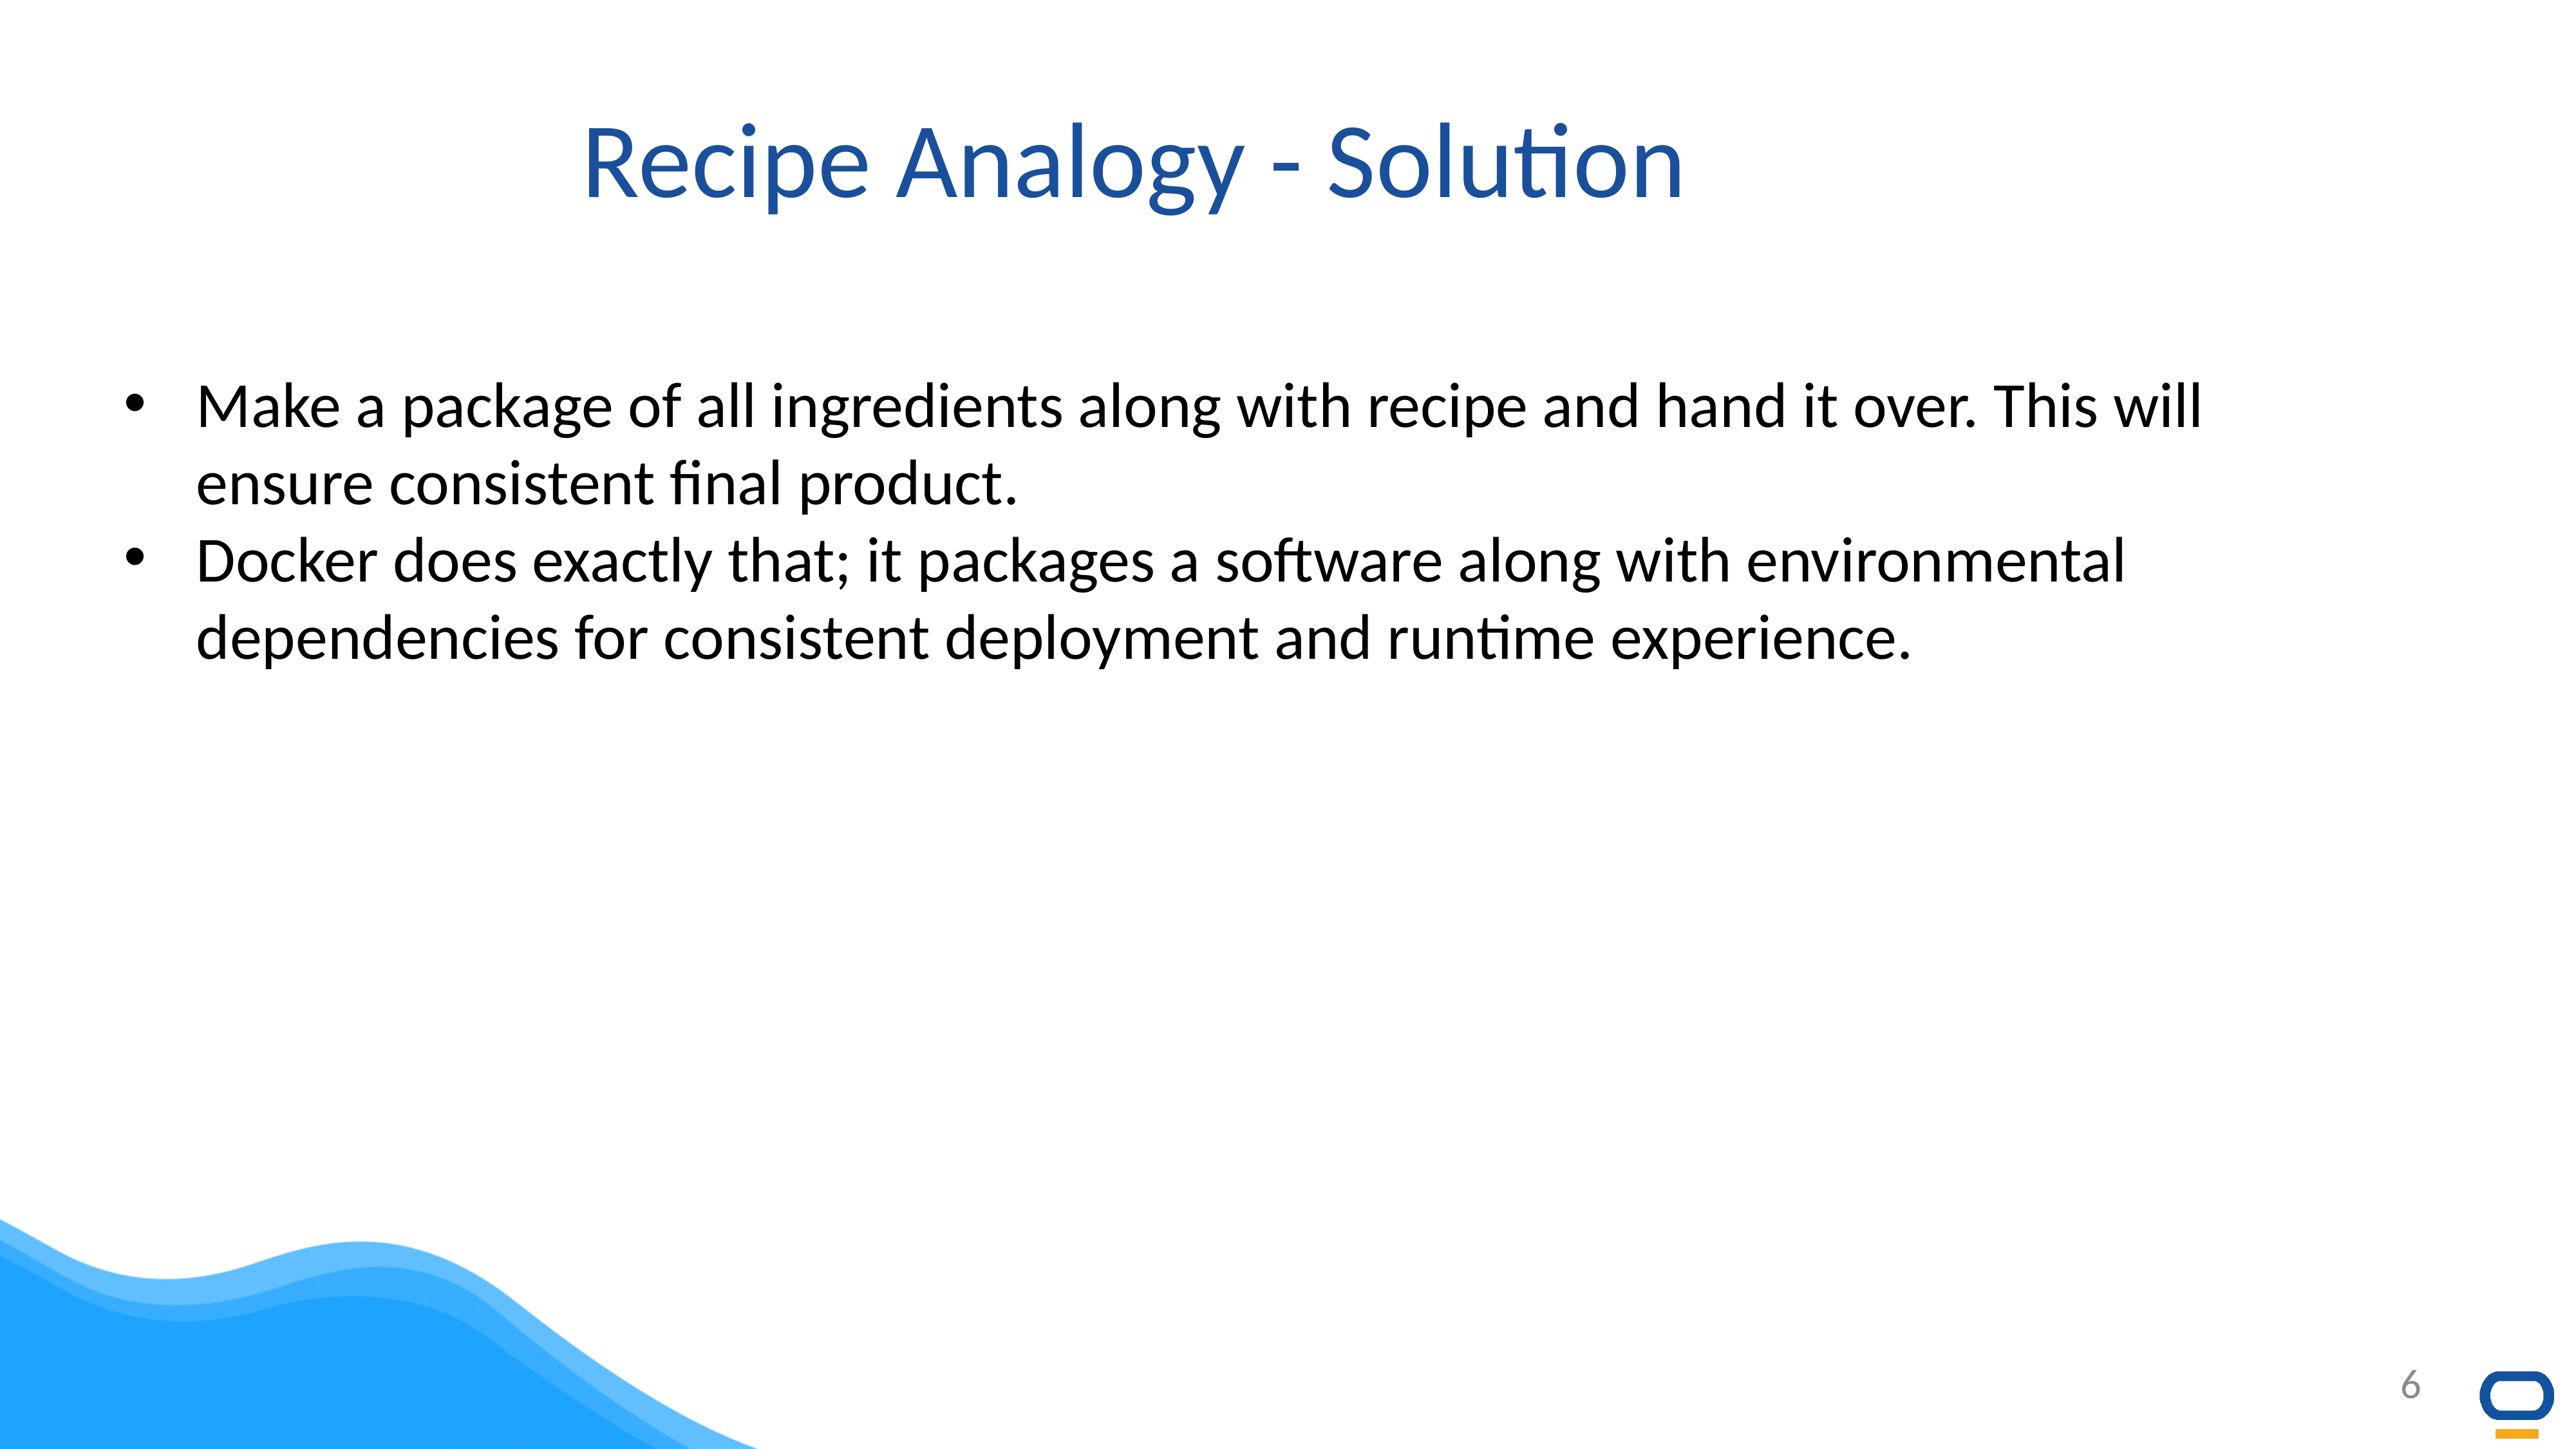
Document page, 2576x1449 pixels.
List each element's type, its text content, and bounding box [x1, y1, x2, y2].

text_box Recipe Analogy - Solution [146, 85, 2123, 224]
slide_number 6 [1846, 1343, 2447, 1421]
picture [2475, 1365, 2558, 1443]
text_box Make a package of all ingredients along with recipe and hand it over. This will ensure consistent final product. Docker does exactly that; it packages a software along with environmental dependencies for consistent deployment and runtime experience. [114, 358, 2380, 677]
picture [0, 1190, 805, 1449]
